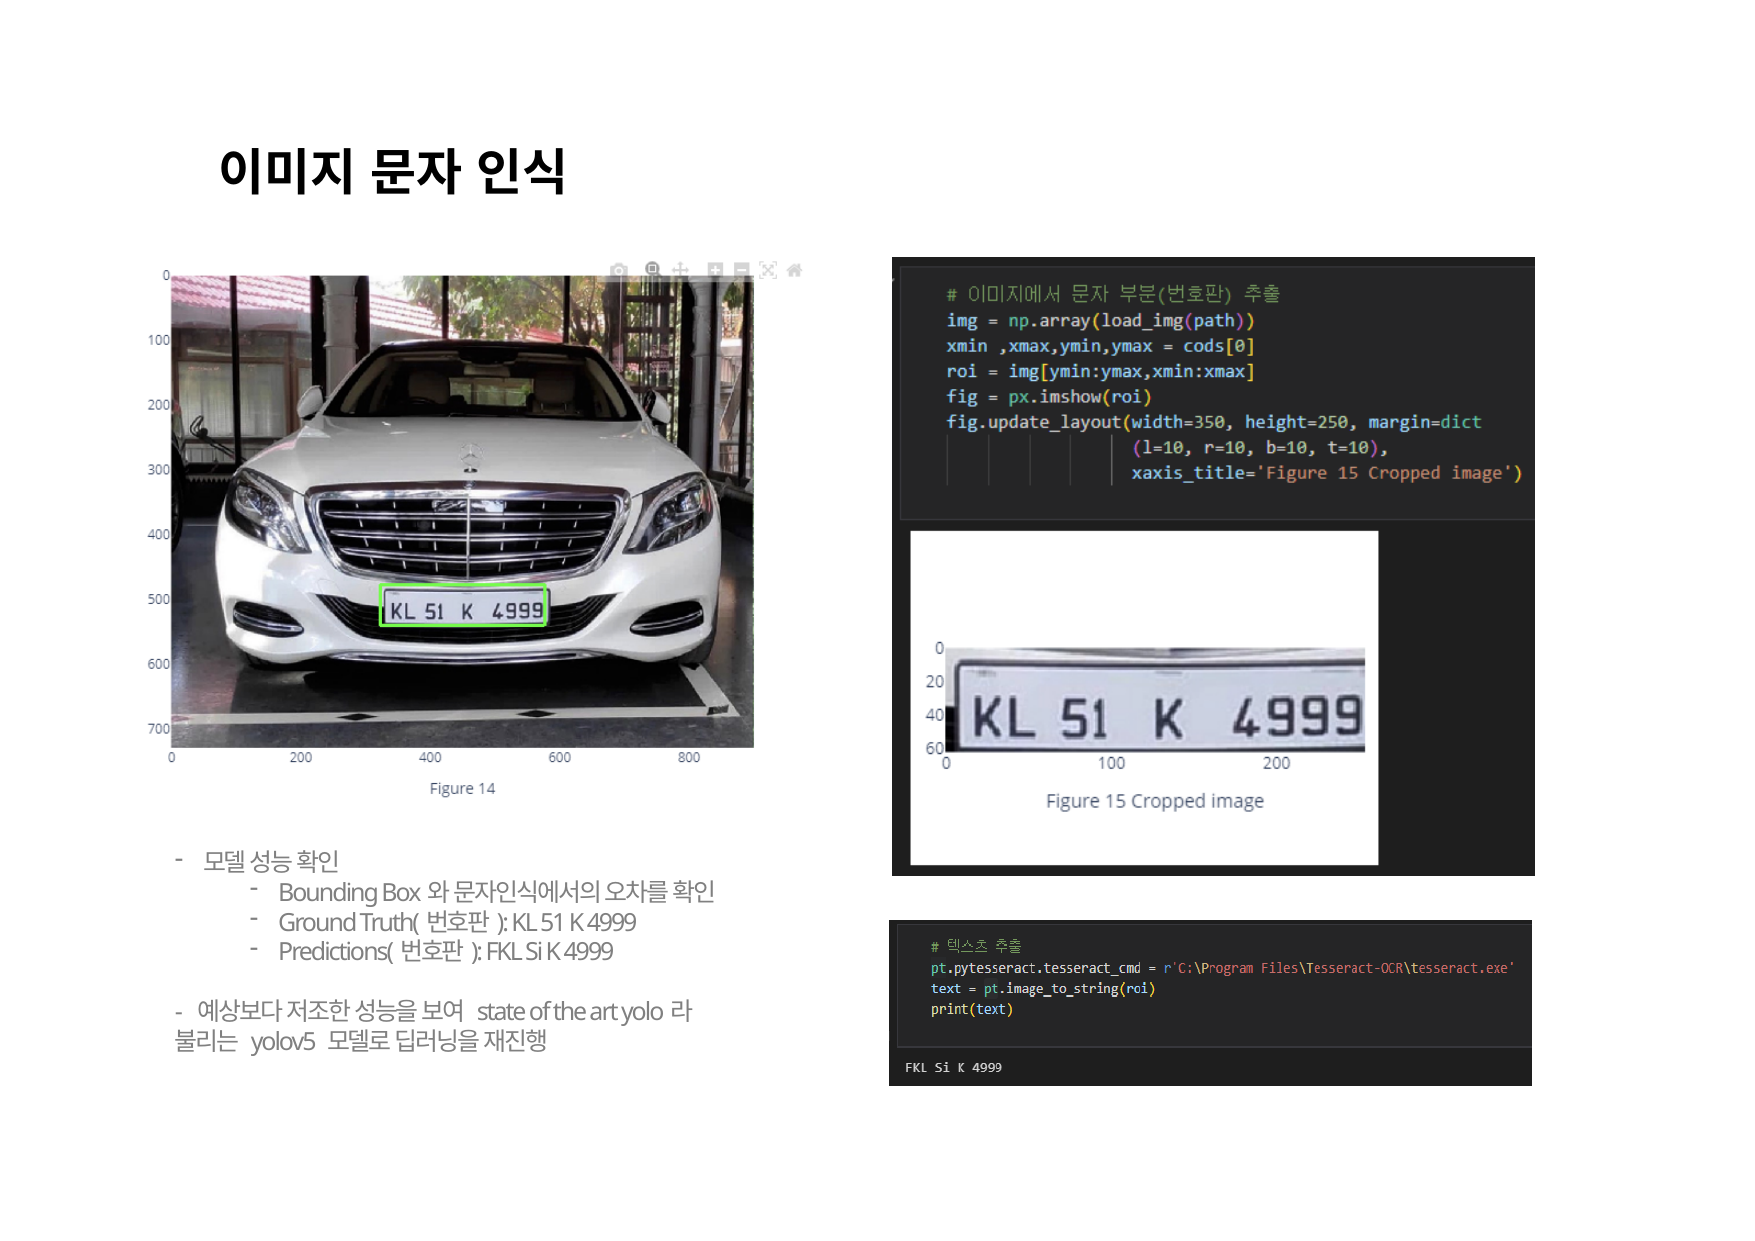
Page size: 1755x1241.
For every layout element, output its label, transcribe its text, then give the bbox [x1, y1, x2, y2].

picture [121, 257, 812, 805]
picture [892, 257, 1535, 876]
picture [889, 920, 1532, 1086]
title 이미지 문자 인식 [73, 120, 715, 221]
text_box 모델 성능 확인 Bounding Box와 문자인식에서의 오차를 확인 Ground Truth(번호판): KL 51 K 4999 Predictions(번호판): FKL Si K 4999 - 예상보다 저조한 성능을 보여 state of the art yolo라 불리는 yolov5 모델로 딥러닝을 재진행 [160, 813, 773, 1093]
